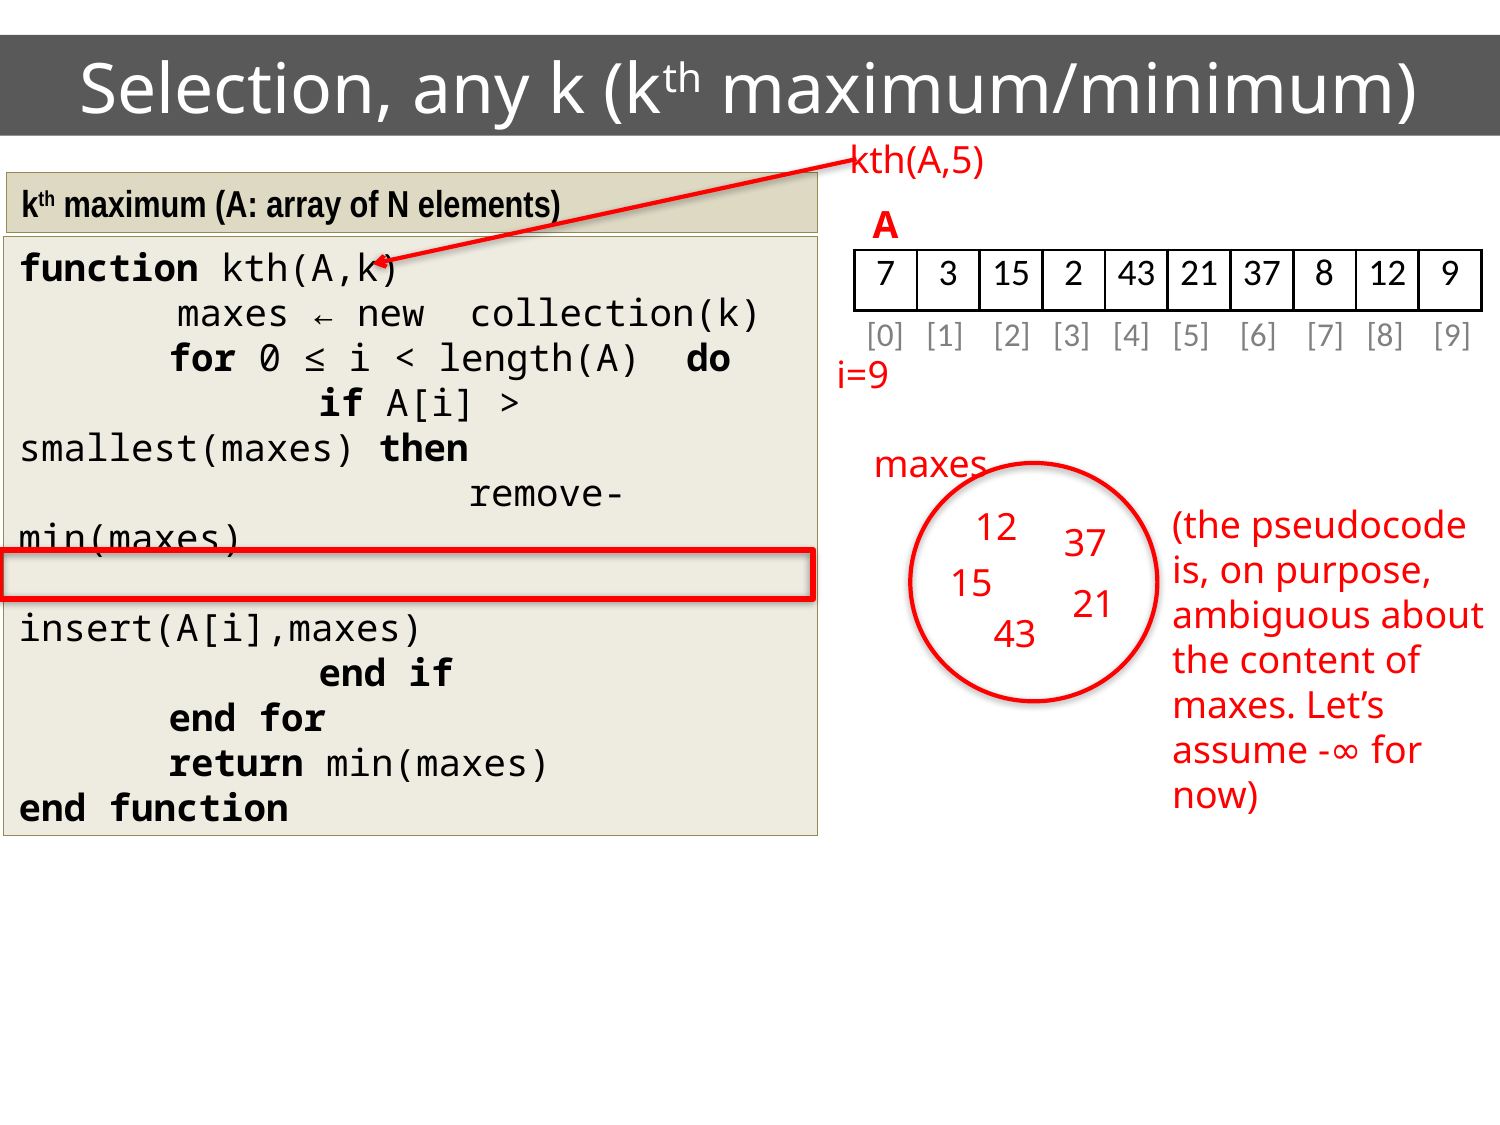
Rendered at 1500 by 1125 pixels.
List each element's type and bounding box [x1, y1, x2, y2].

table_header [1295, 251, 1355, 306]
table_header [1232, 251, 1292, 306]
table_header [918, 265, 978, 306]
table_header [1044, 251, 1104, 306]
table_header [1357, 251, 1417, 306]
table_header [856, 265, 916, 306]
text_box [858, 432, 1500, 823]
text_box [821, 306, 1500, 403]
title [0, 34, 1500, 136]
table_header [981, 251, 1041, 306]
text_box [0, 128, 978, 836]
table_header [1106, 251, 1166, 306]
table_header [1420, 251, 1480, 306]
table_header [1169, 251, 1229, 306]
